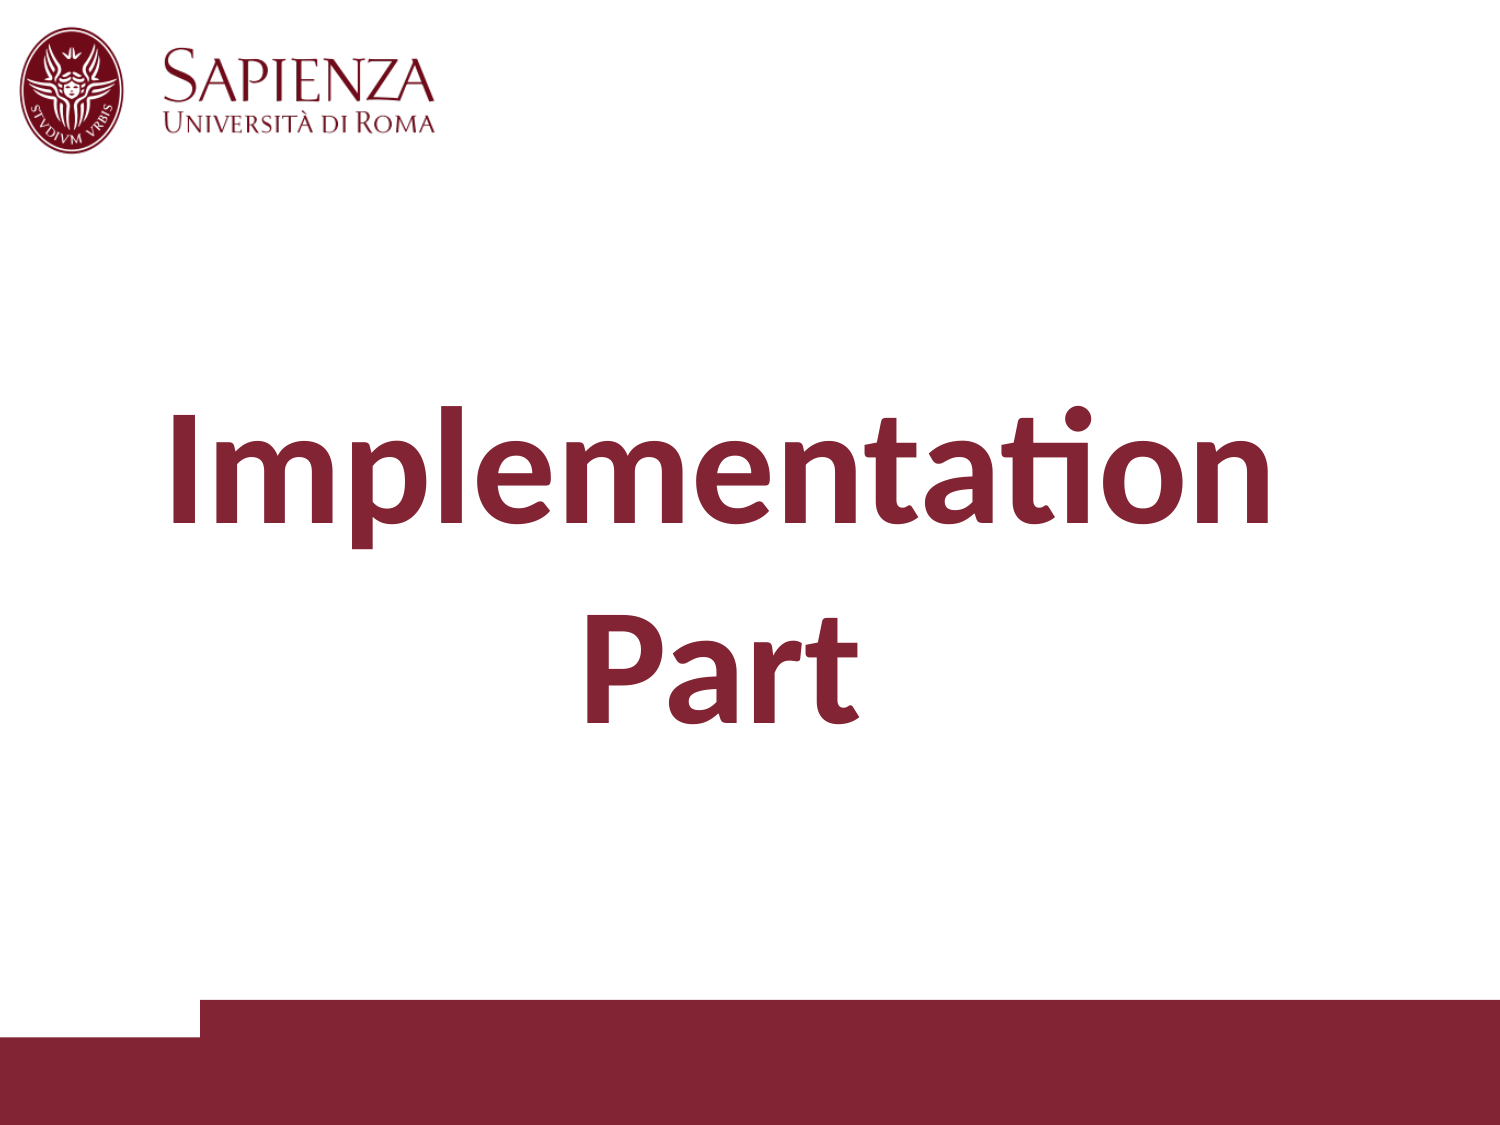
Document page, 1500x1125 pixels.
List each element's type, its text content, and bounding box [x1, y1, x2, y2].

title Implementation Part [112, 349, 1329, 740]
